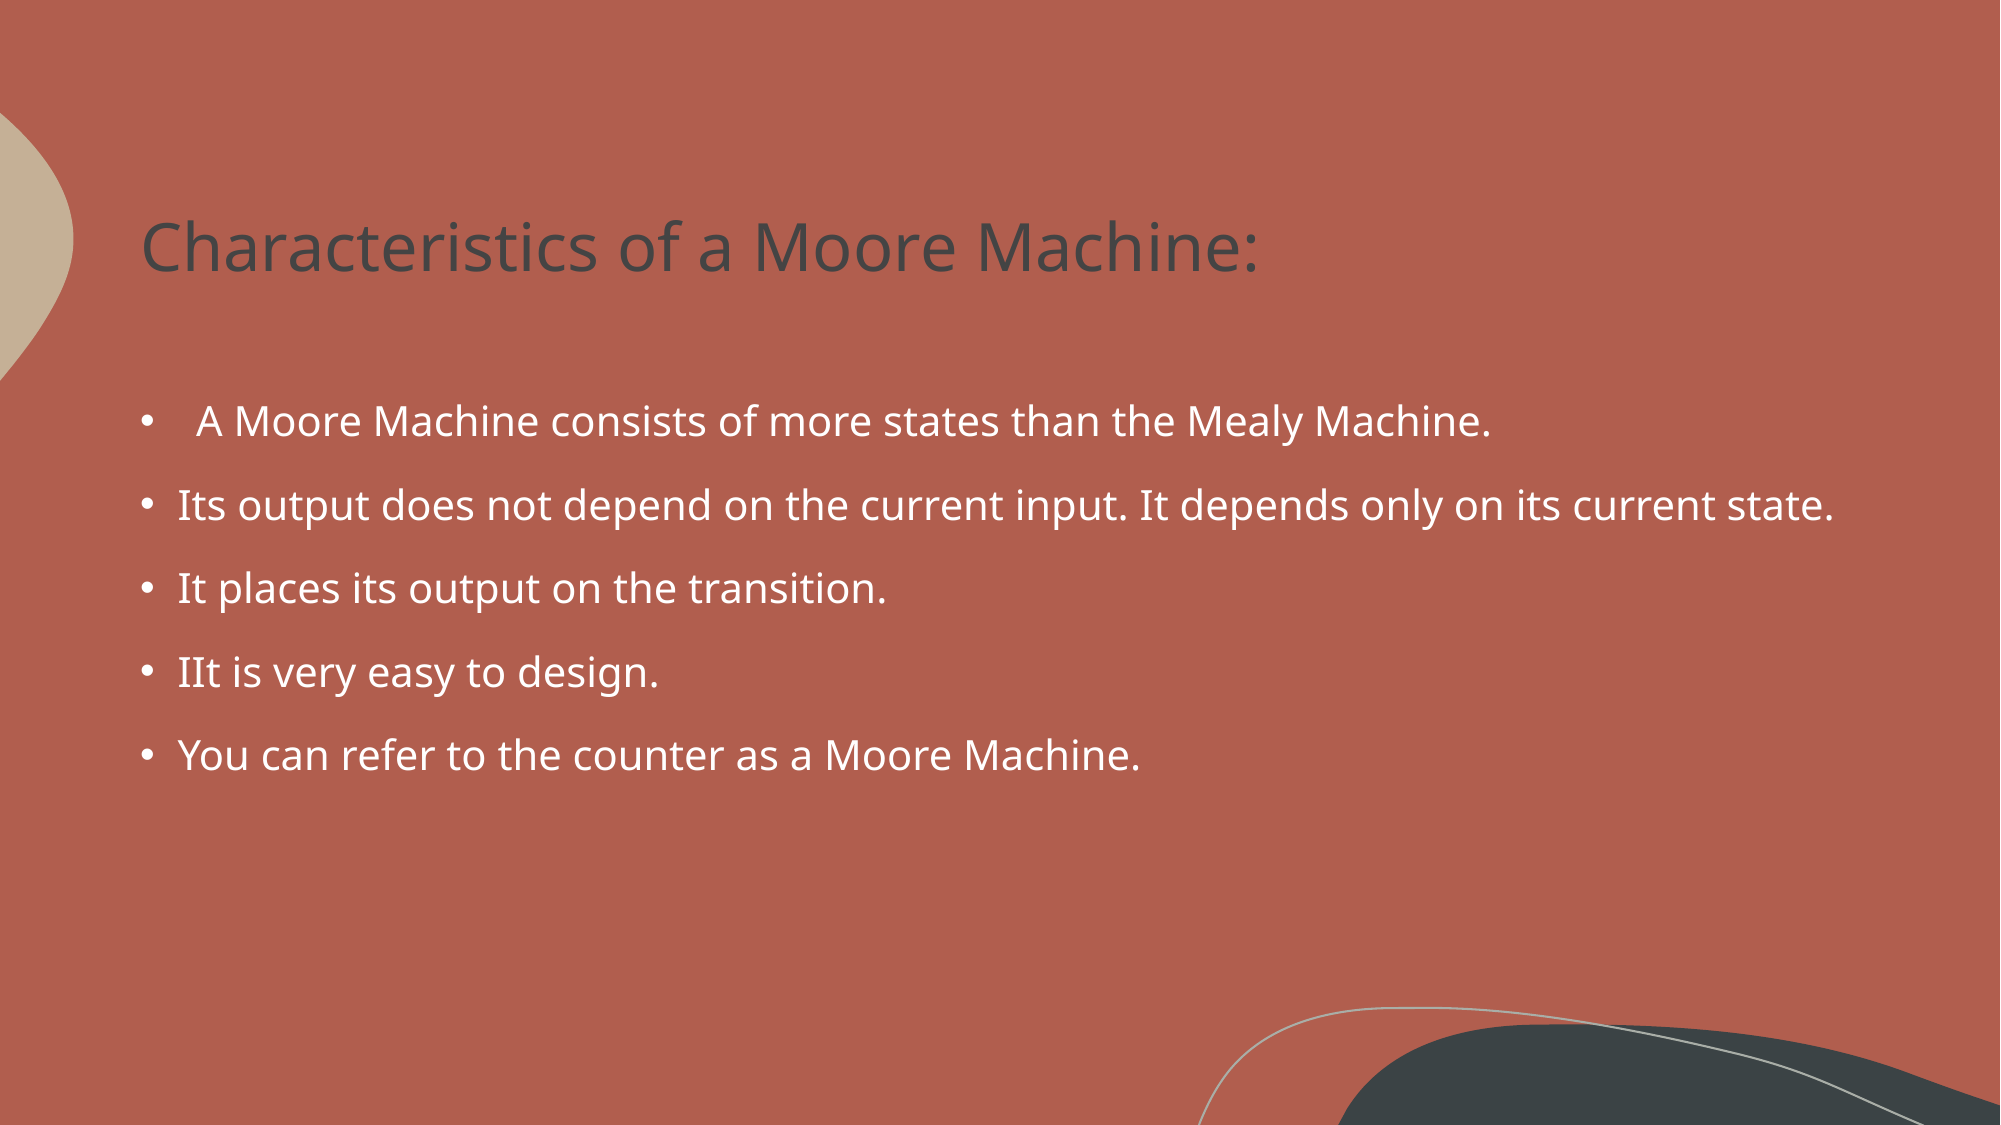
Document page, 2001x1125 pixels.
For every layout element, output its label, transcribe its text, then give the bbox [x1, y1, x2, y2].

list A Moore Machine consists of more states than the Mealy Machine. Its output does not depend on the current input. It depends only on its current state. It places its output on the transition. IIt is very easy to design. You can refer to the counter as a Moore Machine. [125, 375, 1875, 1002]
title Characteristics of a Moore Machine: [125, 125, 1875, 375]
